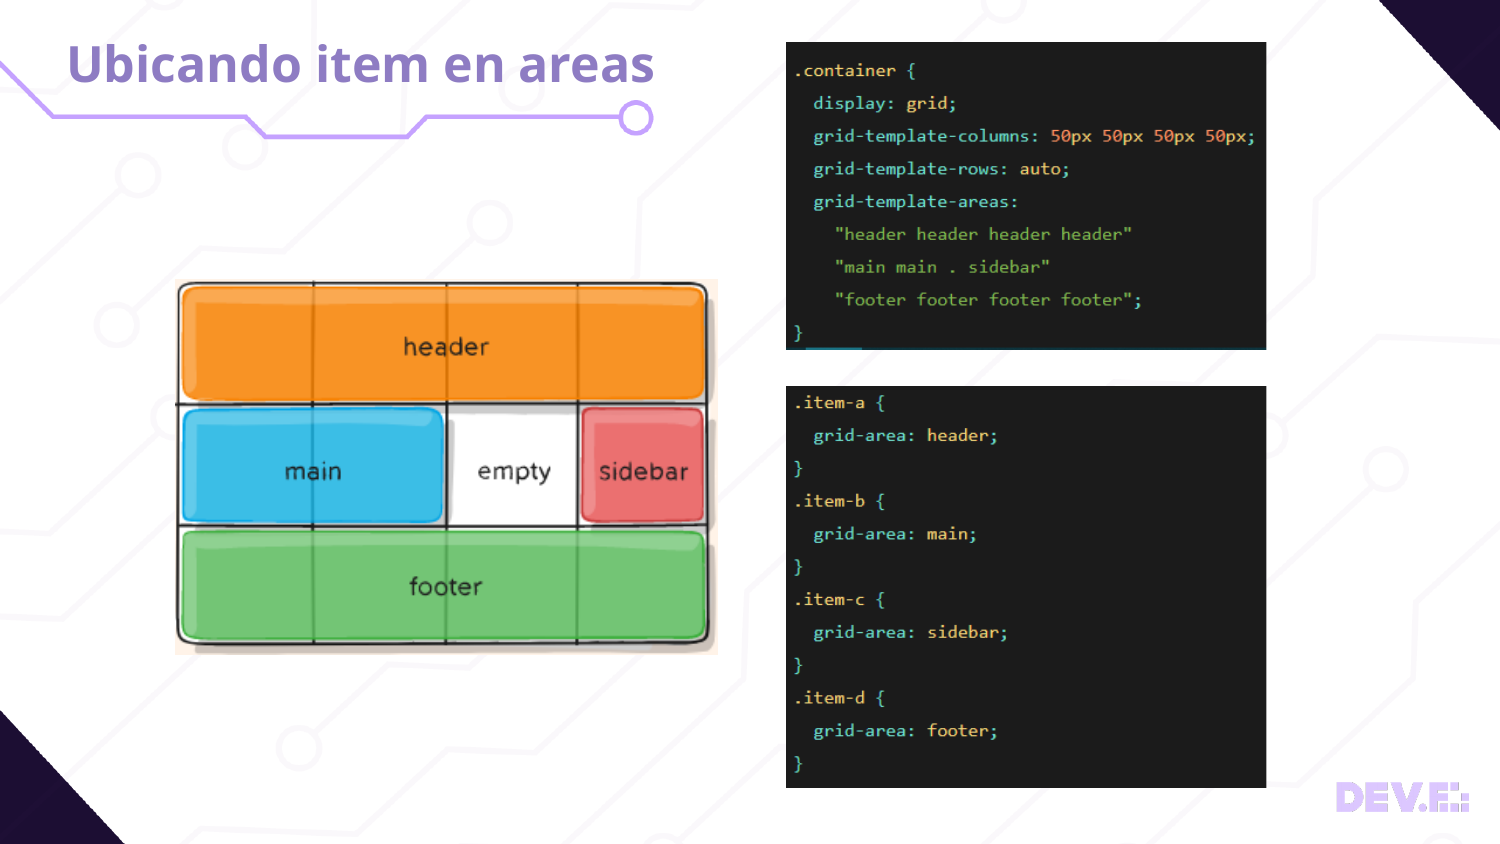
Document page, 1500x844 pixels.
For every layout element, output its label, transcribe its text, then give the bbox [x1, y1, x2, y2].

title Ubicando item en areas [51, 17, 1449, 112]
picture [0, 0, 1500, 844]
